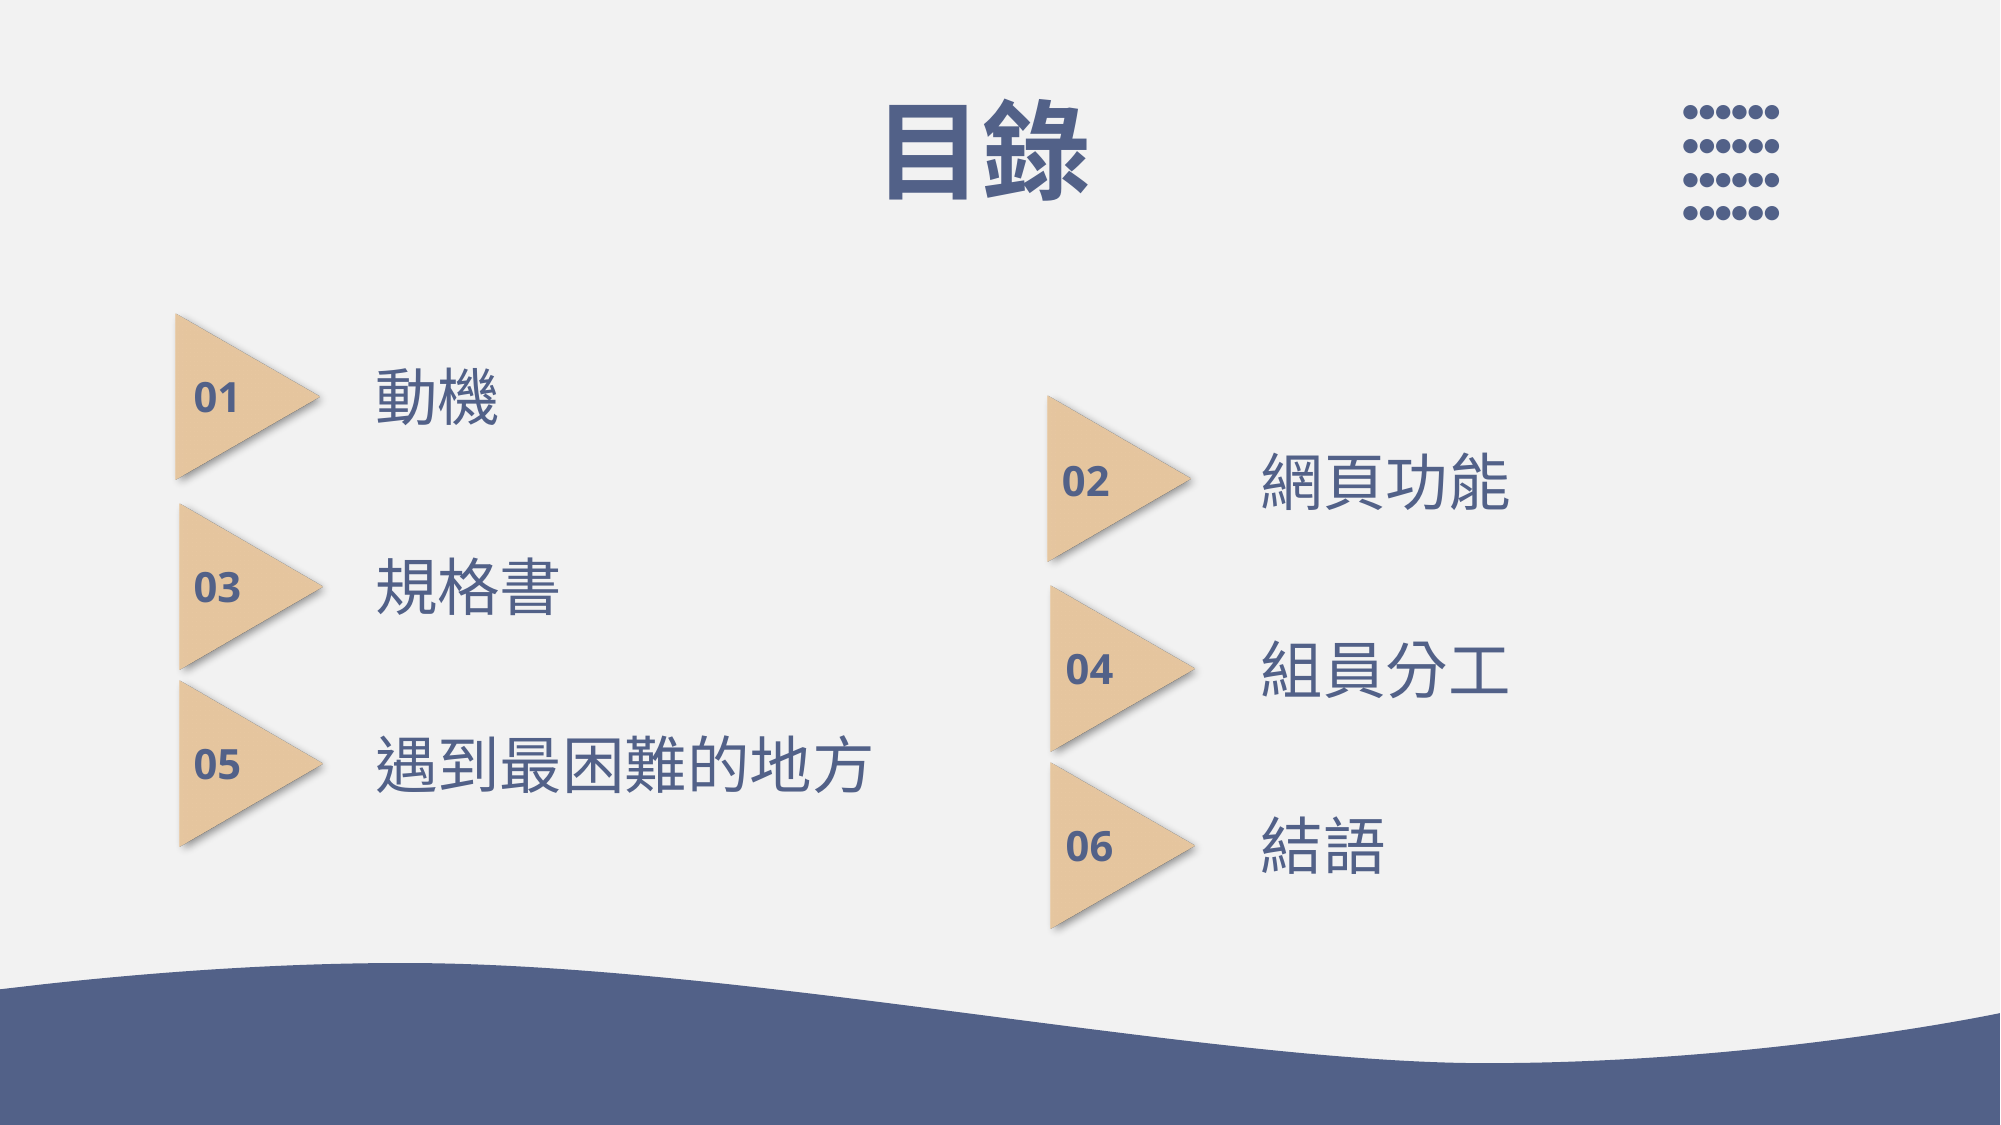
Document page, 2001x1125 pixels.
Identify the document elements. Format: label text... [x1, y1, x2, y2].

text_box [175, 313, 319, 480]
text_box 組員分工 [1245, 623, 1556, 714]
text_box 結語 [1245, 799, 1556, 890]
text_box 目錄 [859, 76, 1148, 221]
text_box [1047, 395, 1191, 562]
text_box 網頁功能 [1245, 435, 1556, 525]
text_box [0, 961, 2000, 1125]
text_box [178, 503, 323, 670]
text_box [178, 680, 323, 847]
text_box 遇到最困難的地方 [360, 718, 899, 808]
text_box 動機 [360, 350, 671, 441]
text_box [1050, 762, 1195, 929]
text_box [1050, 585, 1195, 752]
text_box ●●●●●● ●●●●●● ●●●●●● ●●●●●● [1667, 80, 1866, 230]
text_box 規格書 [360, 540, 808, 631]
